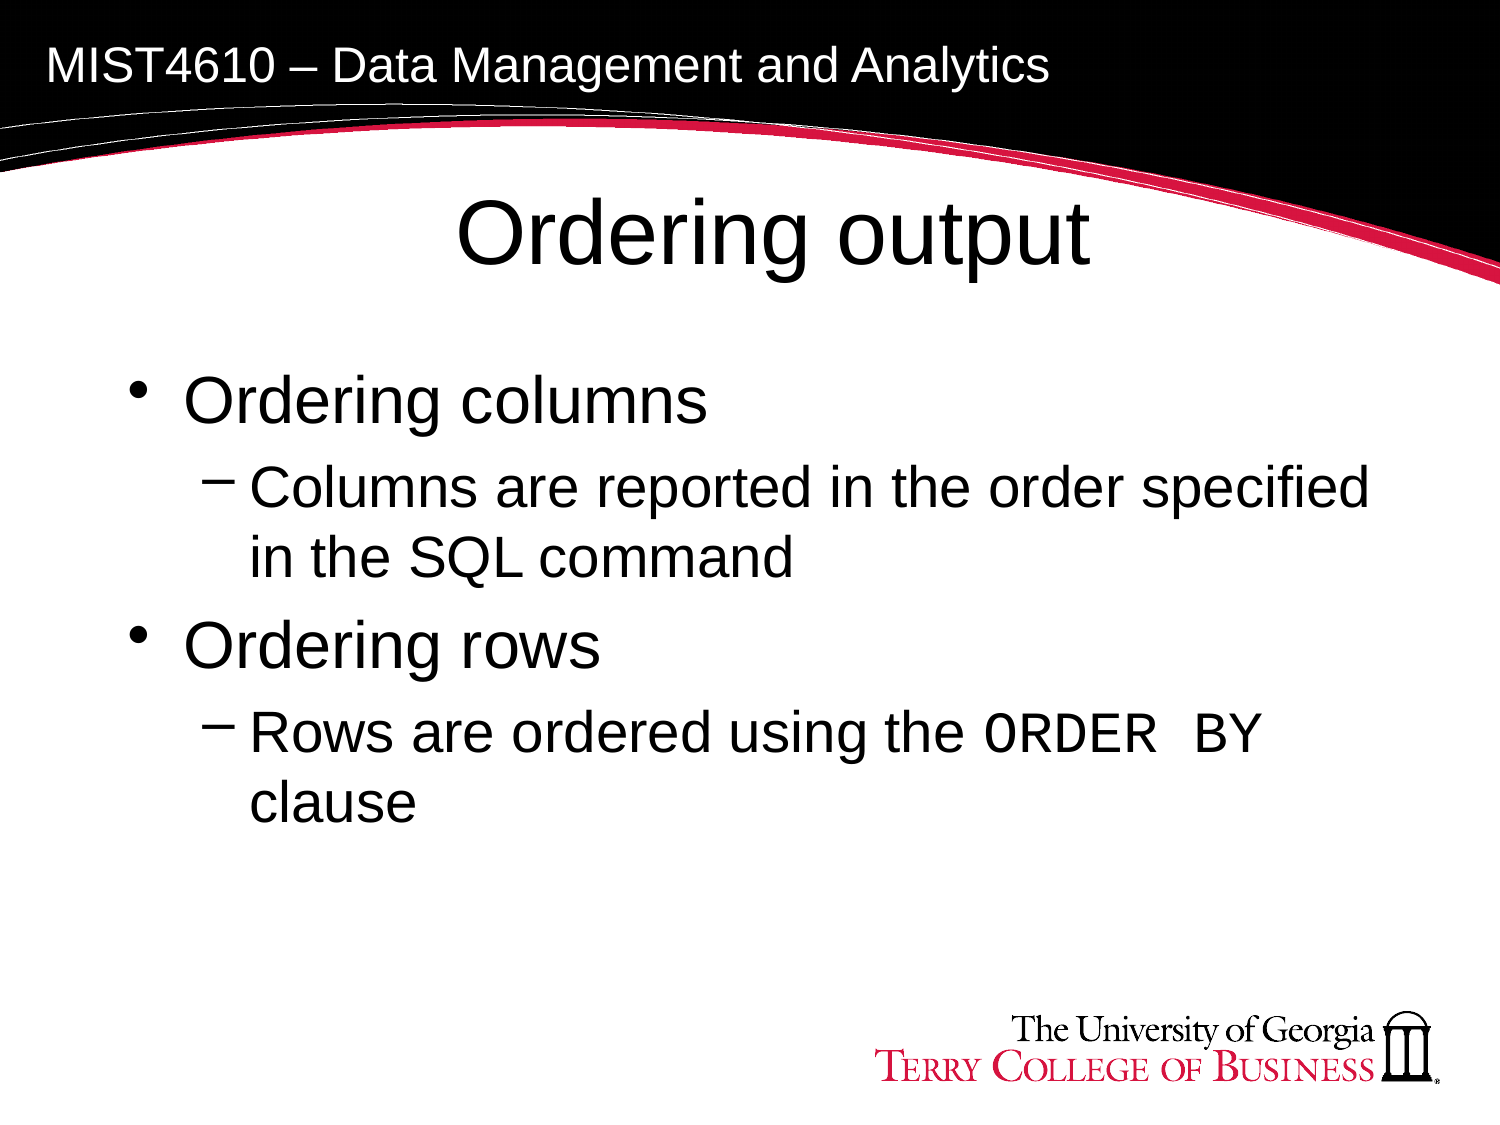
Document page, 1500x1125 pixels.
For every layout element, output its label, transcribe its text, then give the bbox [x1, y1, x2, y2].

picture [0, 0, 1500, 286]
picture [875, 1011, 1440, 1084]
list Ordering columns Columns are reported in the order specified in the SQL command Ordering rows Rows are ordered using the ORDER BY clause [112, 350, 1425, 1013]
title Ordering output [86, 133, 1462, 322]
